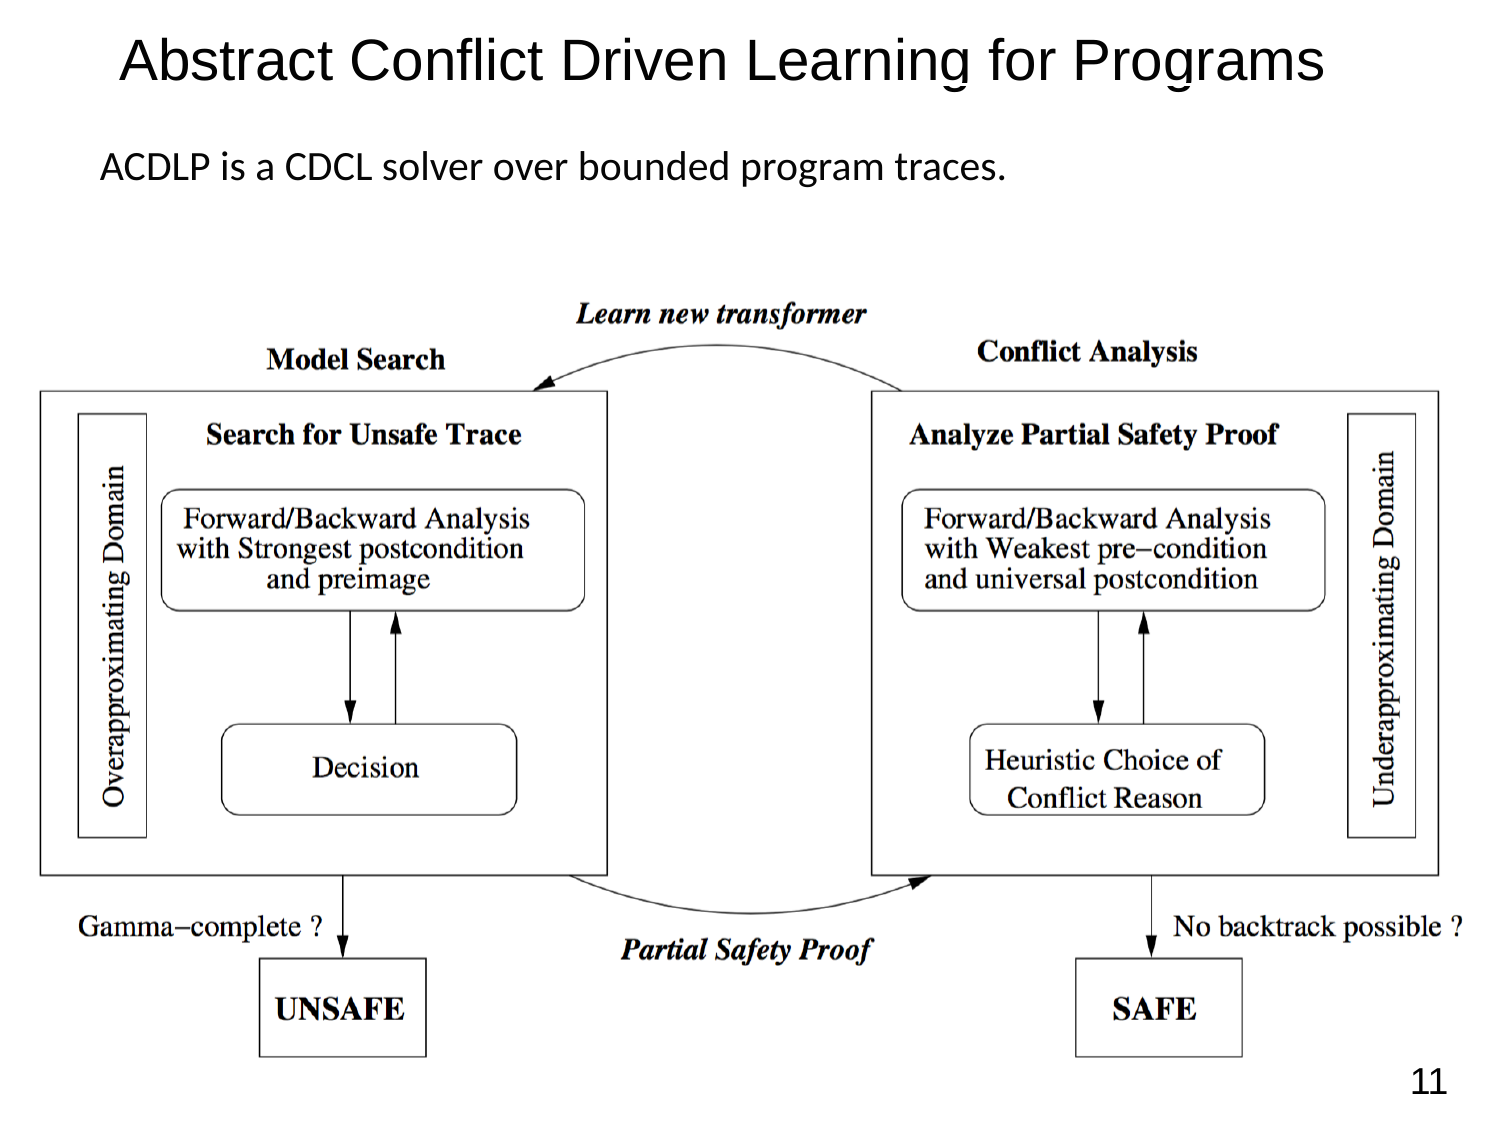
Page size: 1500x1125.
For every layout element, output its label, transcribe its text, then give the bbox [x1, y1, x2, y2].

picture [22, 284, 1478, 1069]
text_box Abstract Conflict Driven Learning for Programs [48, 0, 1398, 121]
text_box 11 [1395, 1077, 1470, 1107]
text_box ACDLP is a CDCL solver over bounded program traces. [92, 131, 1454, 236]
